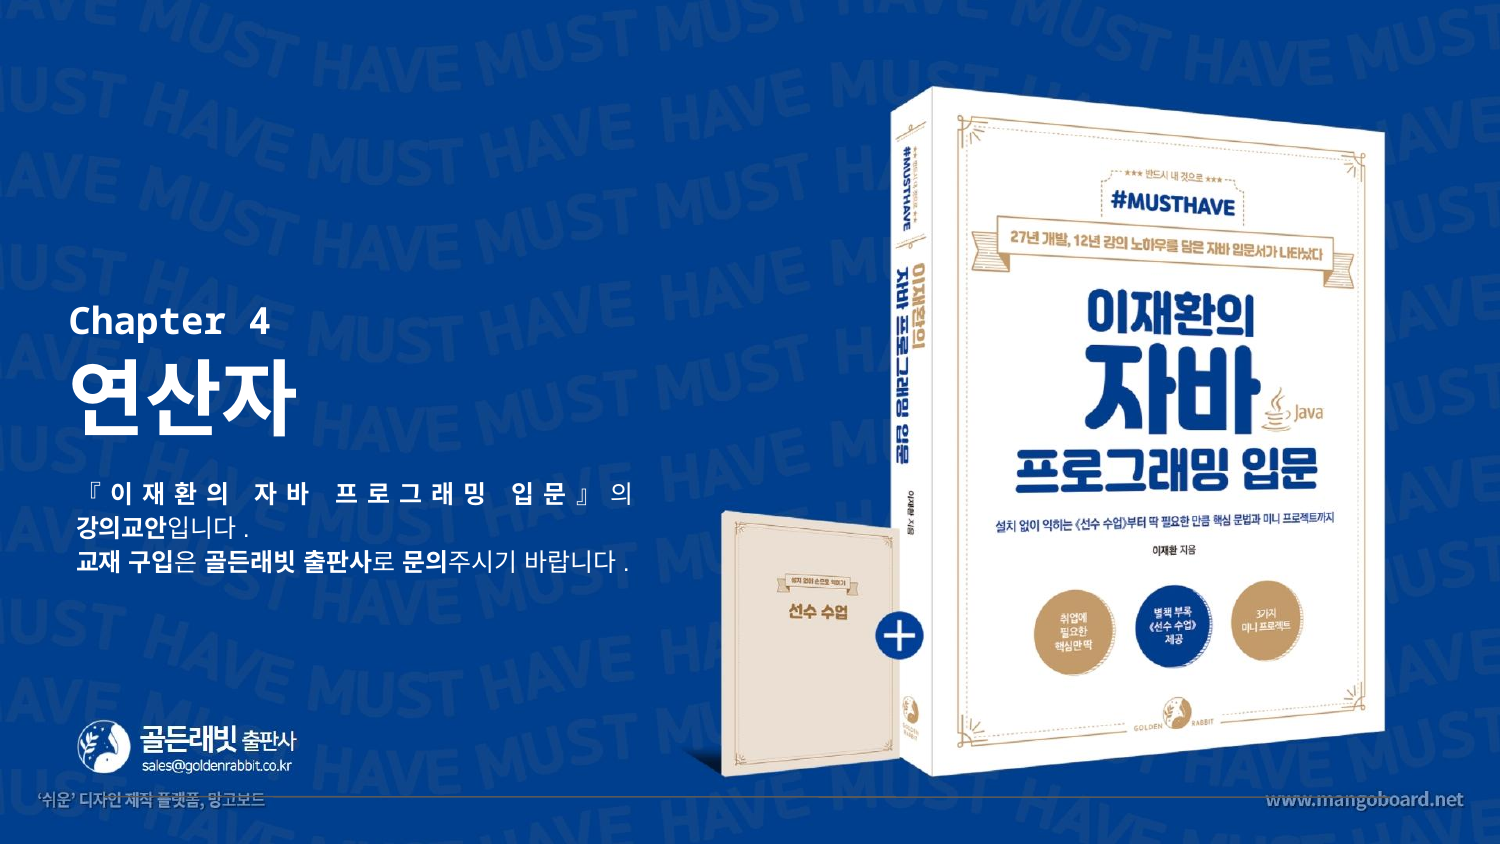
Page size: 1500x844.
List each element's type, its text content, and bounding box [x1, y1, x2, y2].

text_box 『이재환의 자바 프로그래밍 입문』의 강의교안입니다. 교재 구입은 골든래빗 출판사로 문의주시기 바랍니다. [61, 458, 649, 592]
picture [0, 0, 1500, 844]
subtitle Chapter 4 [53, 274, 722, 339]
title 연산자 [53, 331, 828, 504]
